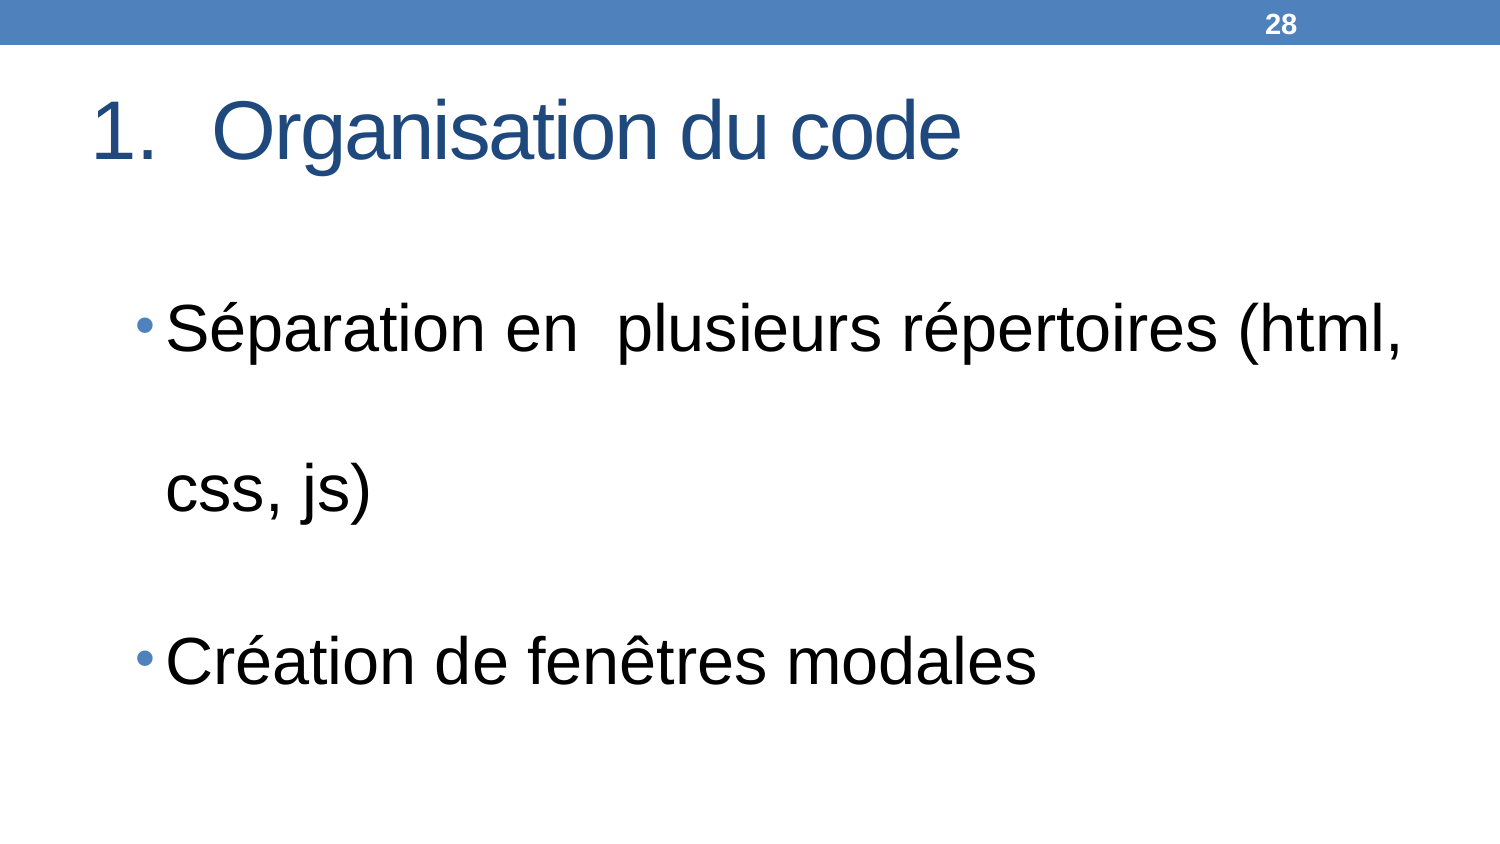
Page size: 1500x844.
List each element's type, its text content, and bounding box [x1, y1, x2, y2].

slide_number 28 [1250, 2, 1425, 43]
list Séparation en plusieurs répertoires (html, css, js) Création de fenêtres modales [75, 196, 1425, 797]
title Organisation du code [75, 65, 1425, 188]
